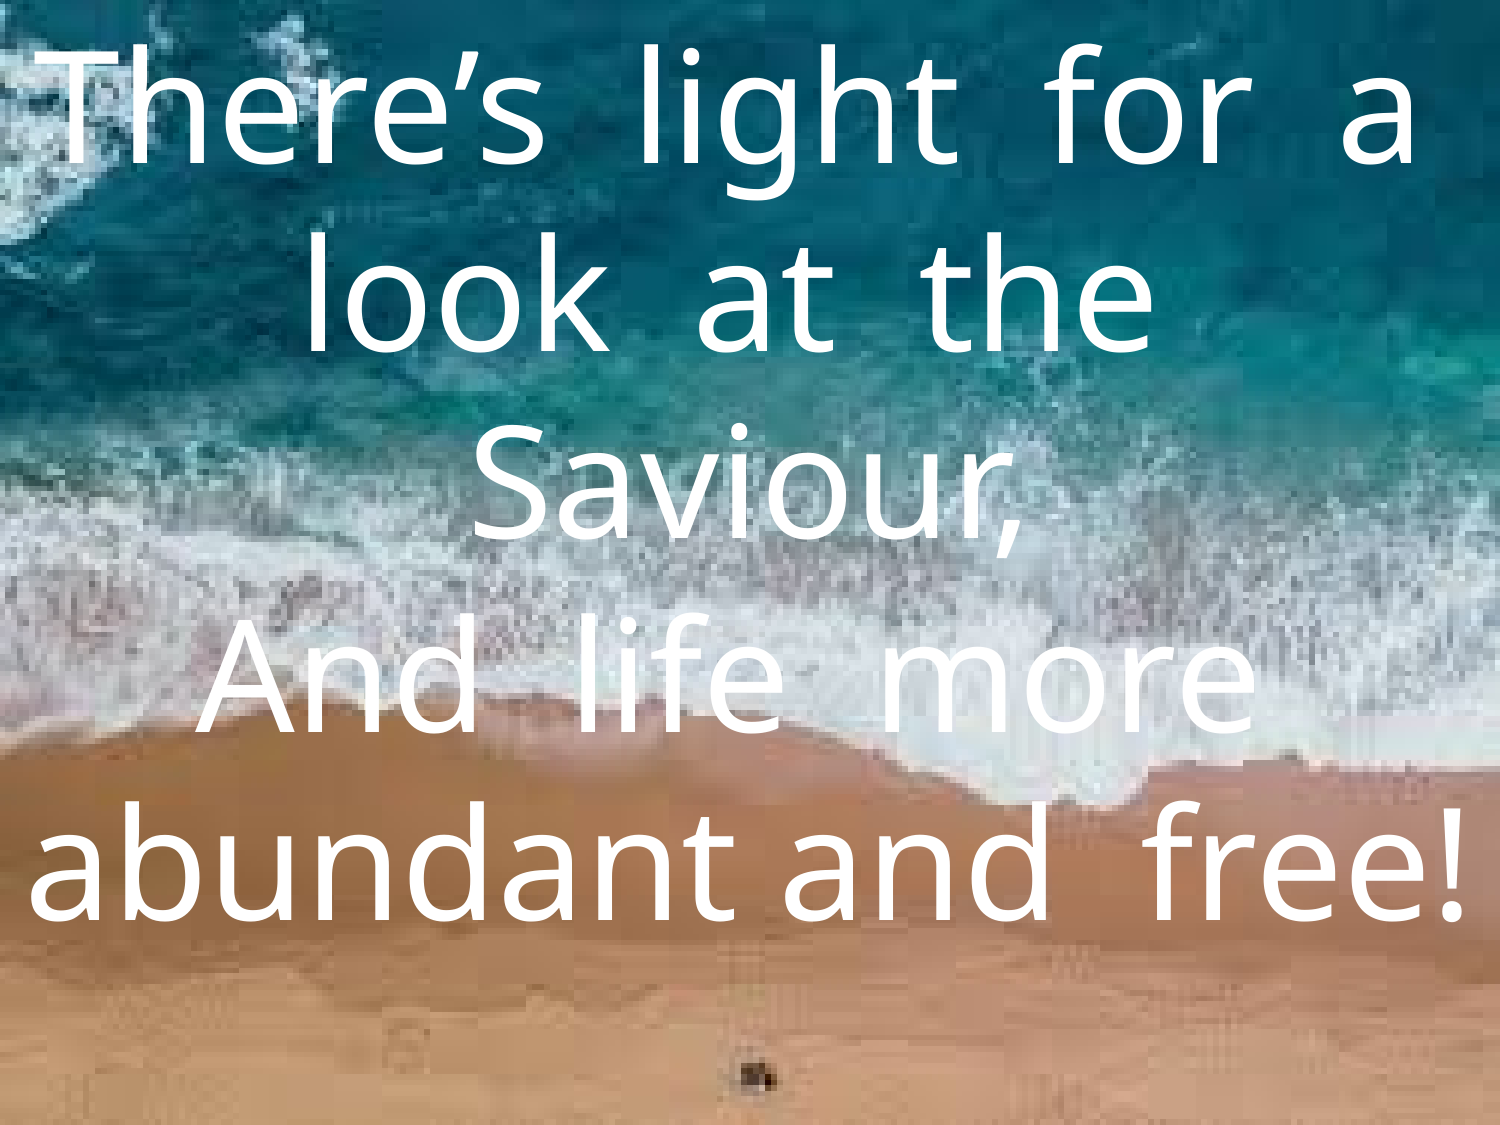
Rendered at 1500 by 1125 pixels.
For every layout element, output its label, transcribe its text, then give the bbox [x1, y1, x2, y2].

list There’s light for a look at the Saviour, And life more abundant and free! [0, 0, 1500, 1125]
